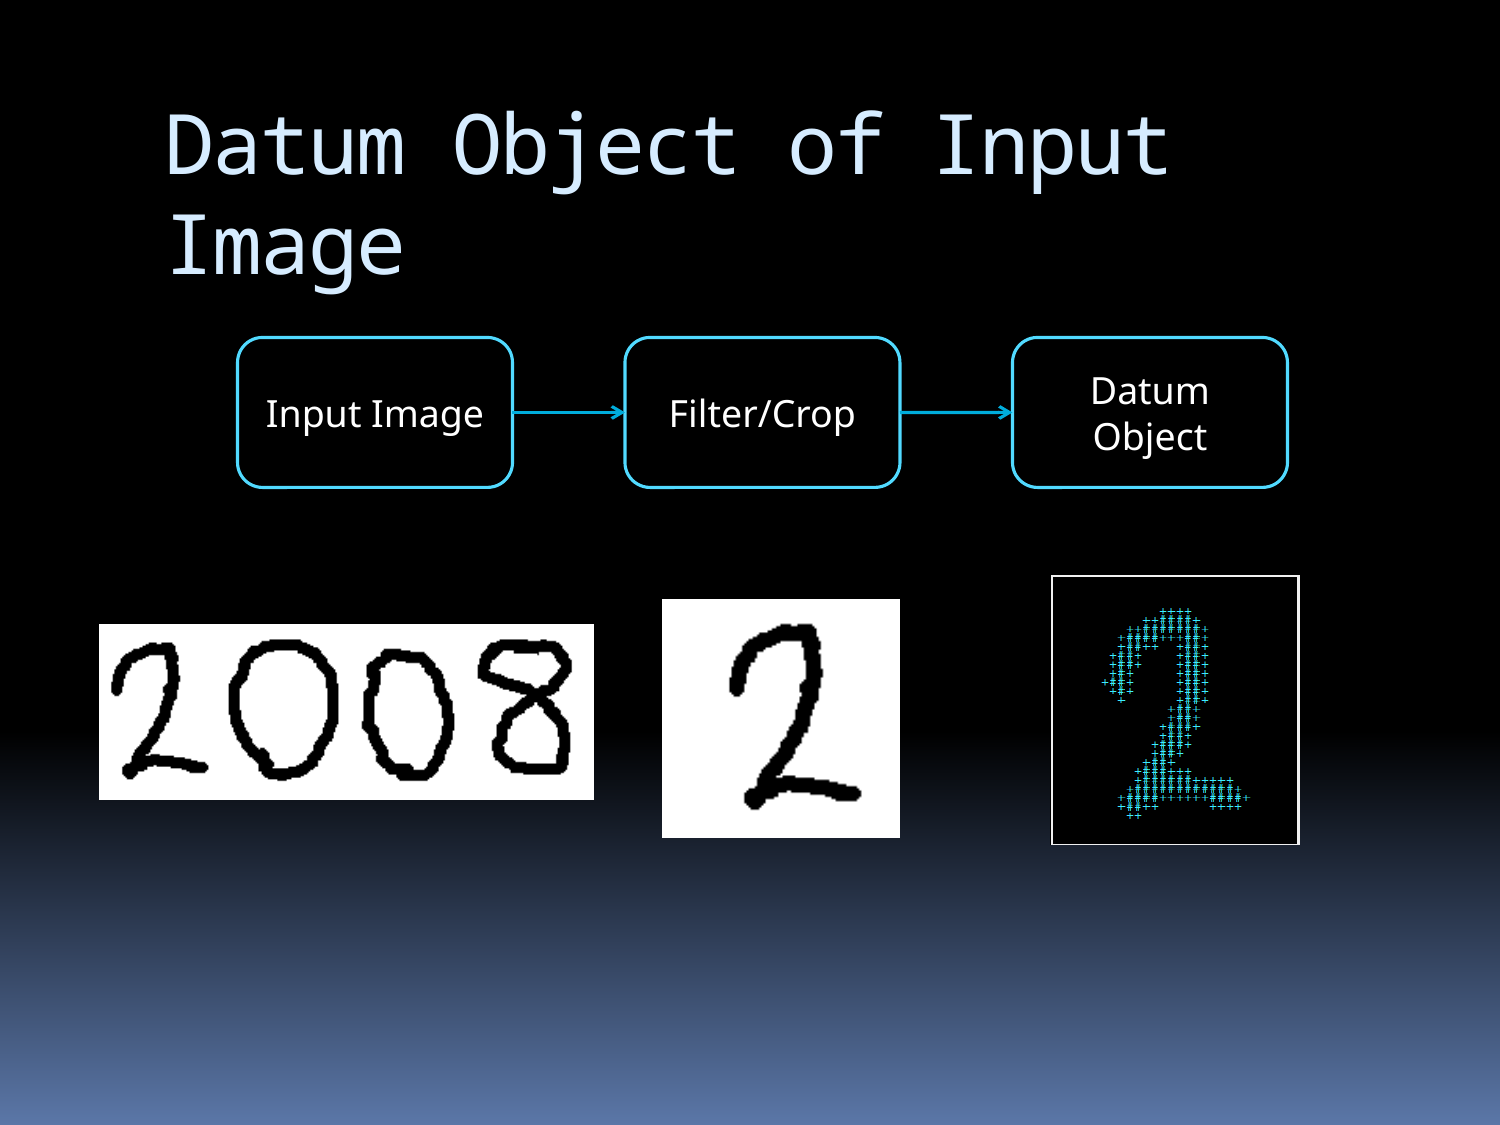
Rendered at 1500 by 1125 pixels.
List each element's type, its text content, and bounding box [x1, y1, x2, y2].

text_box Input Image [235, 335, 515, 490]
title Datum Object of Input Image [150, 83, 1425, 234]
picture [661, 599, 901, 838]
picture [99, 624, 595, 801]
text_box Datum Object [1010, 335, 1290, 490]
picture [1049, 574, 1301, 846]
text_box Filter/Crop [623, 335, 902, 490]
